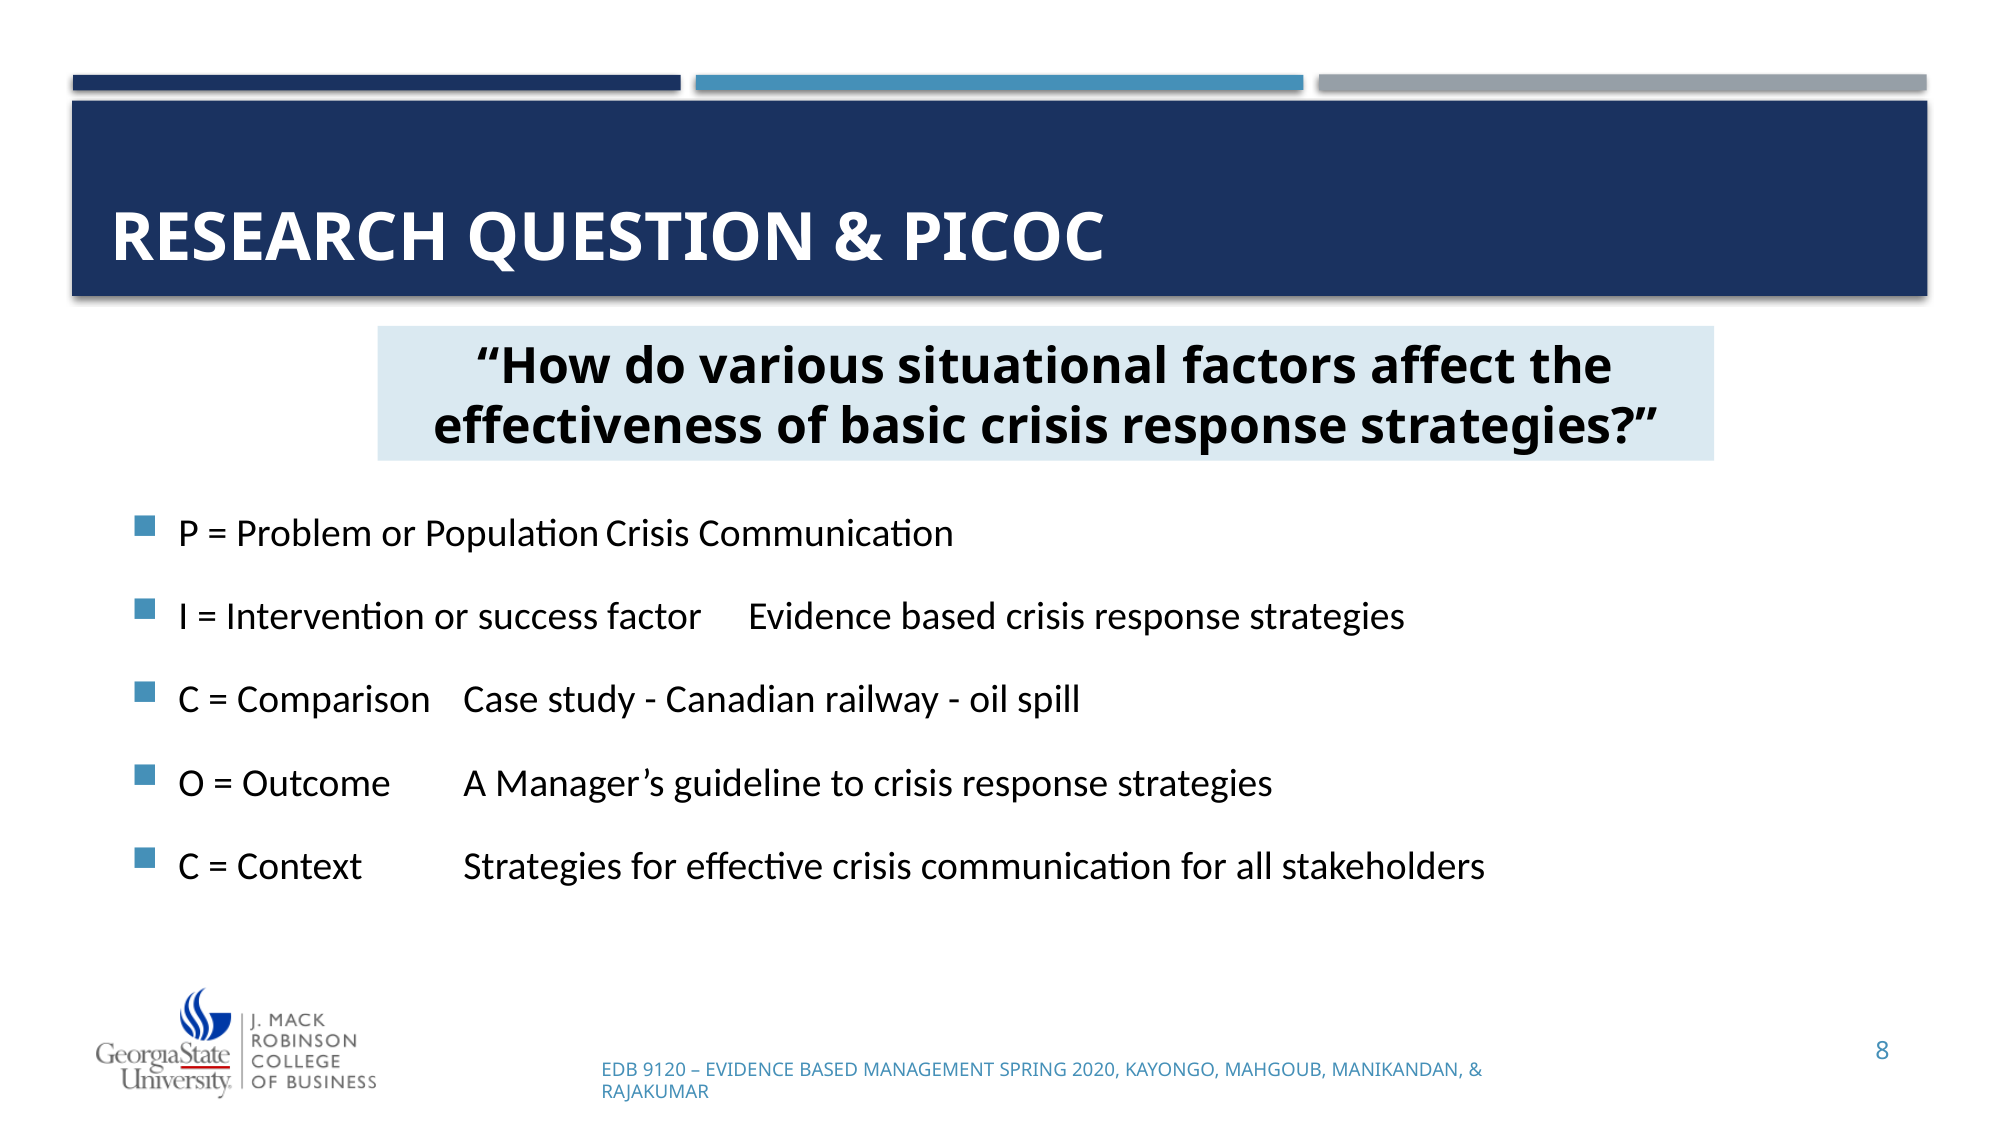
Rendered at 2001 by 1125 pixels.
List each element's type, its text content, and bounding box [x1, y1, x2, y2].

picture [95, 973, 427, 1106]
text_box “How do various situational factors affect the effectiveness of basic crisis response strategies?” [377, 325, 1715, 461]
list P = Problem or Population Crisis Communication I = Intervention or success factor Evidence based crisis response strategies C = Comparison Case study - Canadian railway - oil spill O = Outcome A Manager’s guideline to crisis response strategies C = Context Strategies for effective crisis communication for all stakeholders [115, 499, 1885, 971]
footer EDB 9120 – Evidence Based Management Spring 2020, Kayongo, mahgoub, Manikandan, & Rajakumar [586, 1054, 1599, 1106]
title RESEARCH QUESTION & PICOC [95, 115, 1905, 282]
slide_number 8 [1732, 1022, 1905, 1082]
